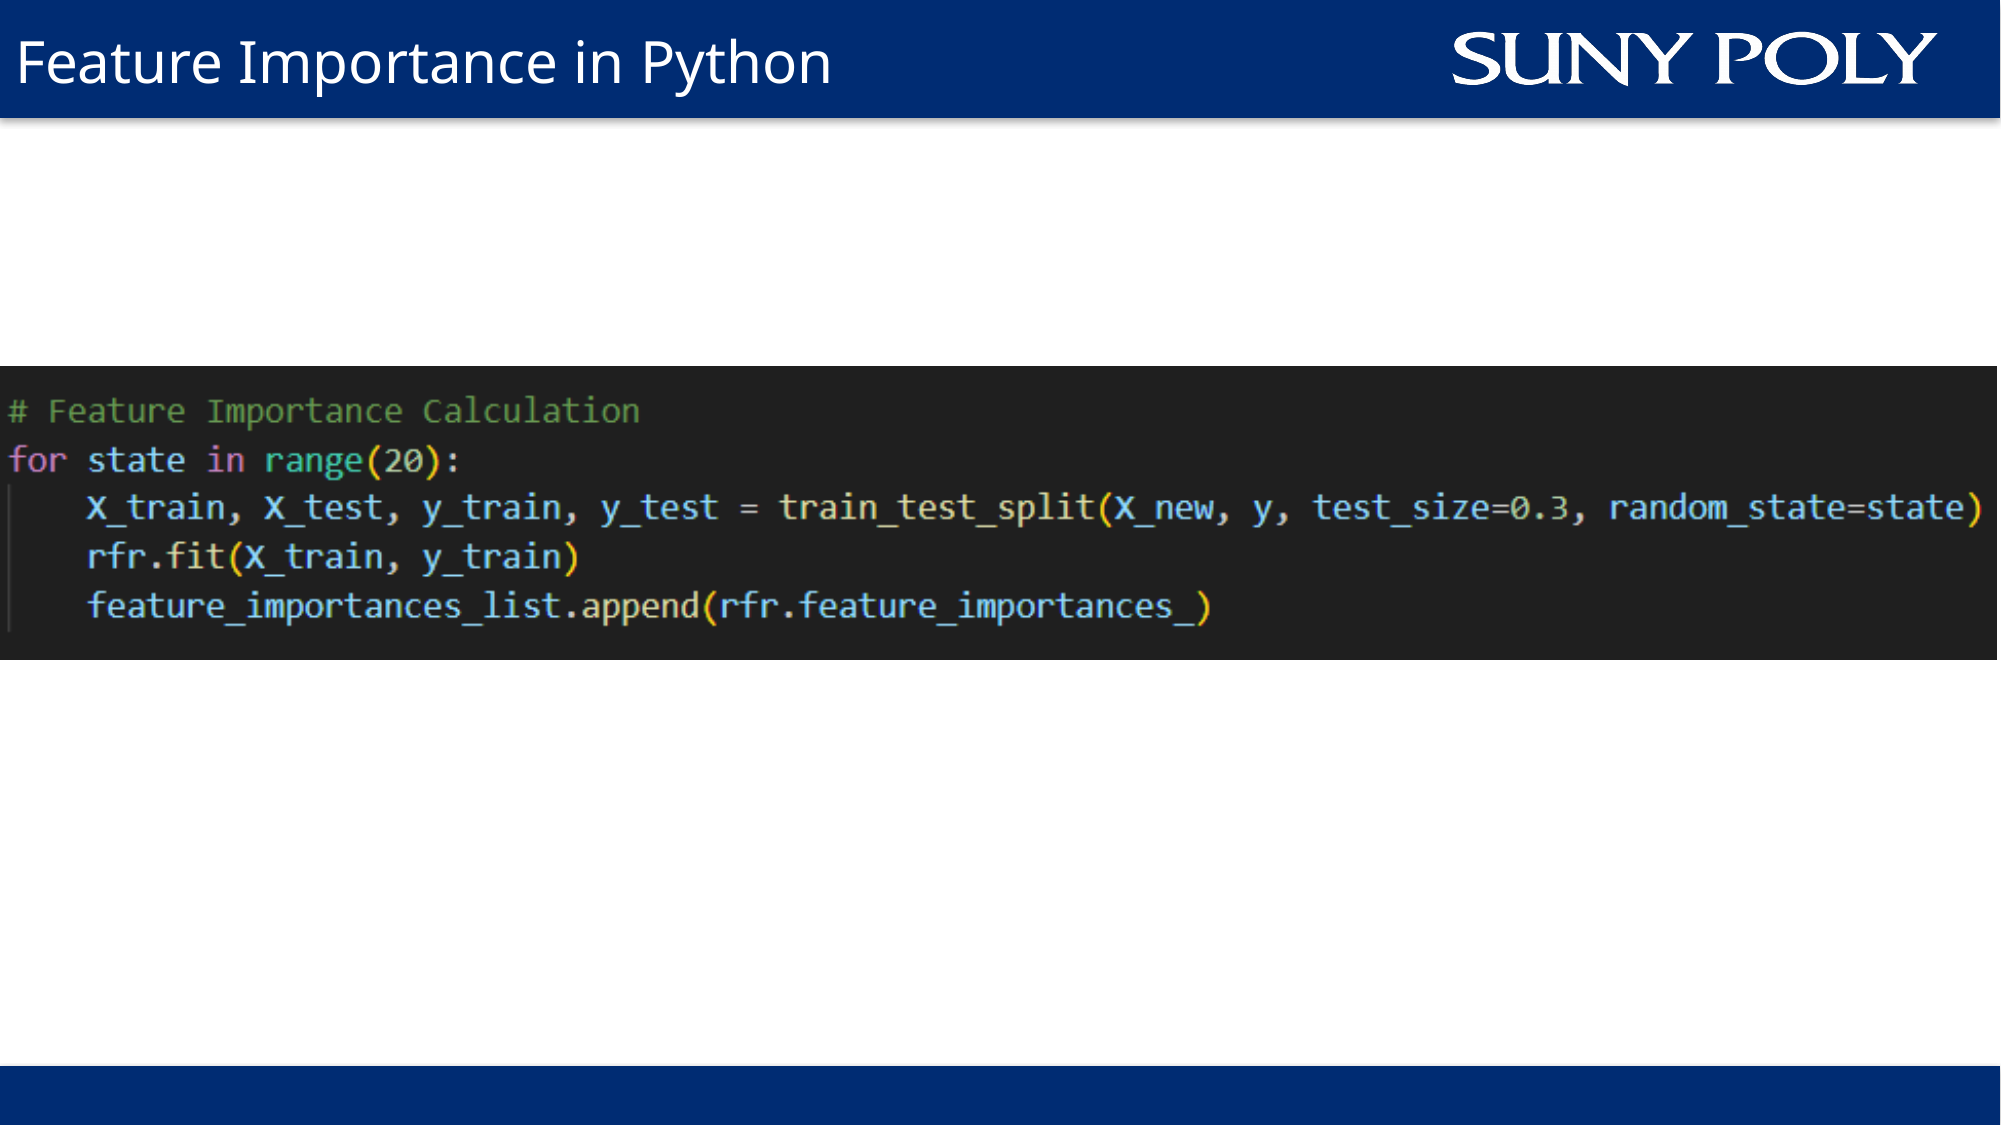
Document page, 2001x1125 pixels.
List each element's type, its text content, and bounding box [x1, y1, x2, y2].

title Feature Importance in Python [0, 0, 1312, 121]
picture [0, 366, 1998, 660]
picture [1443, 27, 1947, 91]
